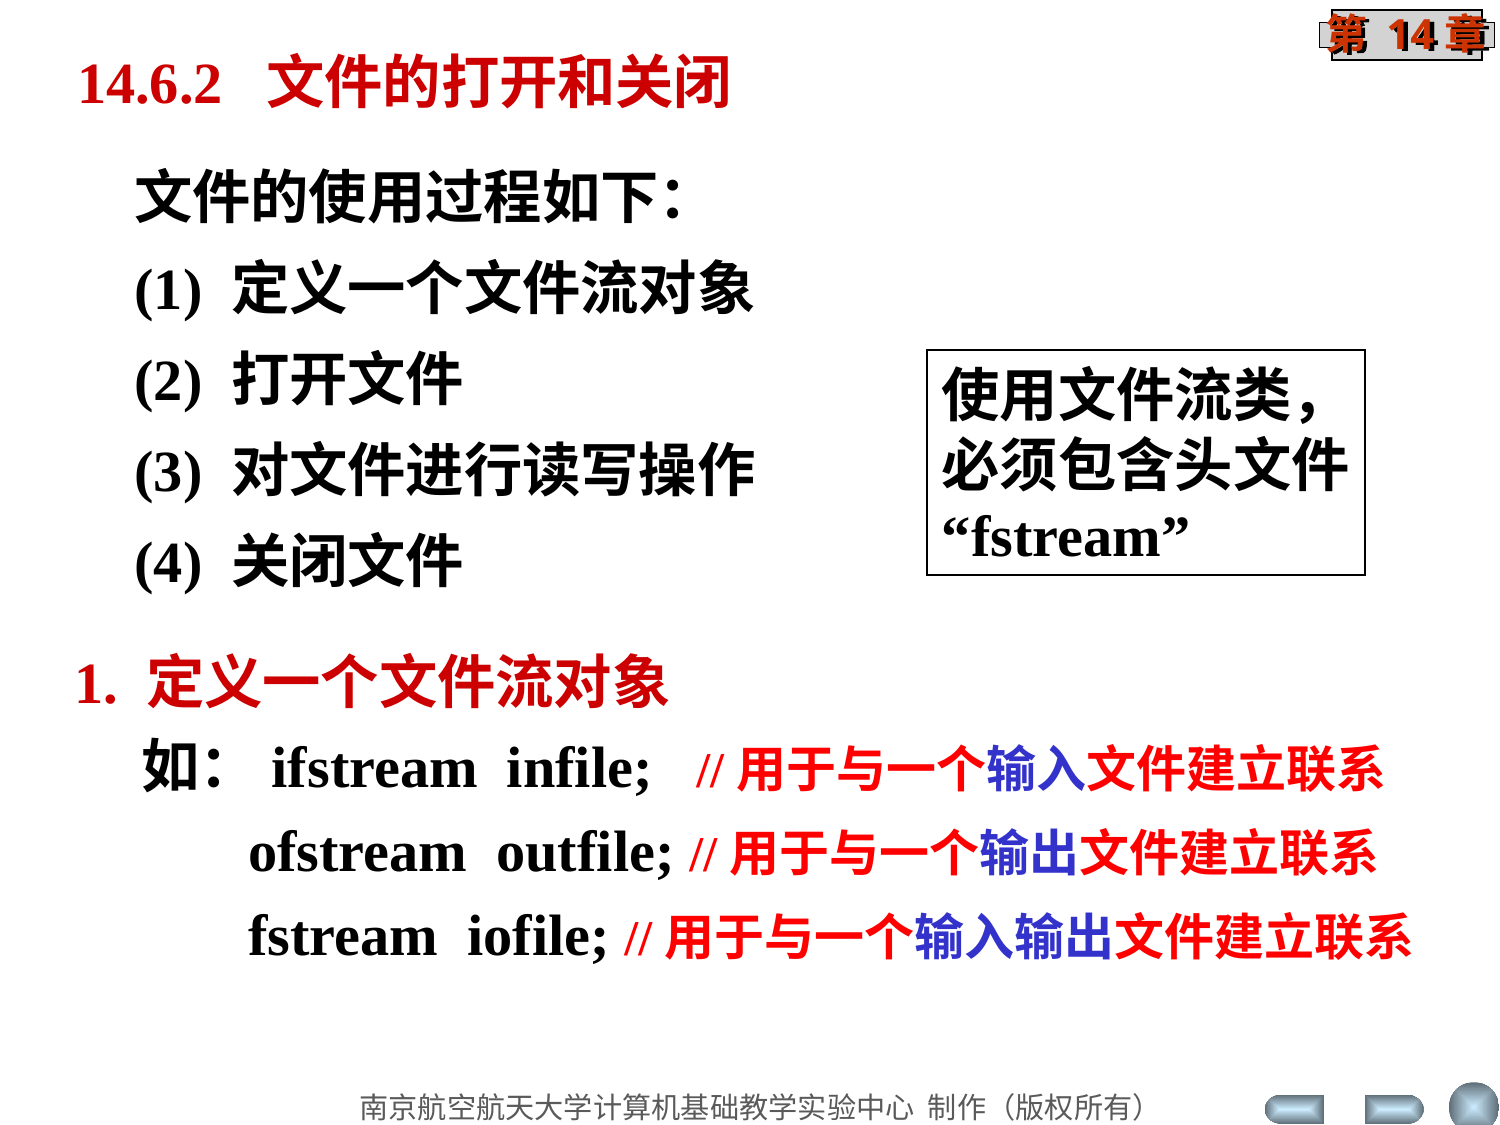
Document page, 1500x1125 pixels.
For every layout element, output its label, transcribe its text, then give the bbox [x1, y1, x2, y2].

text_box 使用文件流类， 必须包含头文件 “fstream” [927, 350, 1365, 576]
text_box 14.6.2 文件的打开和关闭 [62, 37, 888, 123]
text_box 文件的使用过程如下： (1) 定义一个文件流对象 (2) 打开文件 (3) 对文件进行读写操作 (4) 关闭文件 [119, 131, 771, 603]
text_box 1. 定义一个文件流对象 如：ifstream infile; //用于与一个输入文件建立联系 ofstream outfile; //用于与一个输出文件建立联系 fstream iofile; //用于与一个输入输出文件建立联系 [59, 637, 1430, 975]
